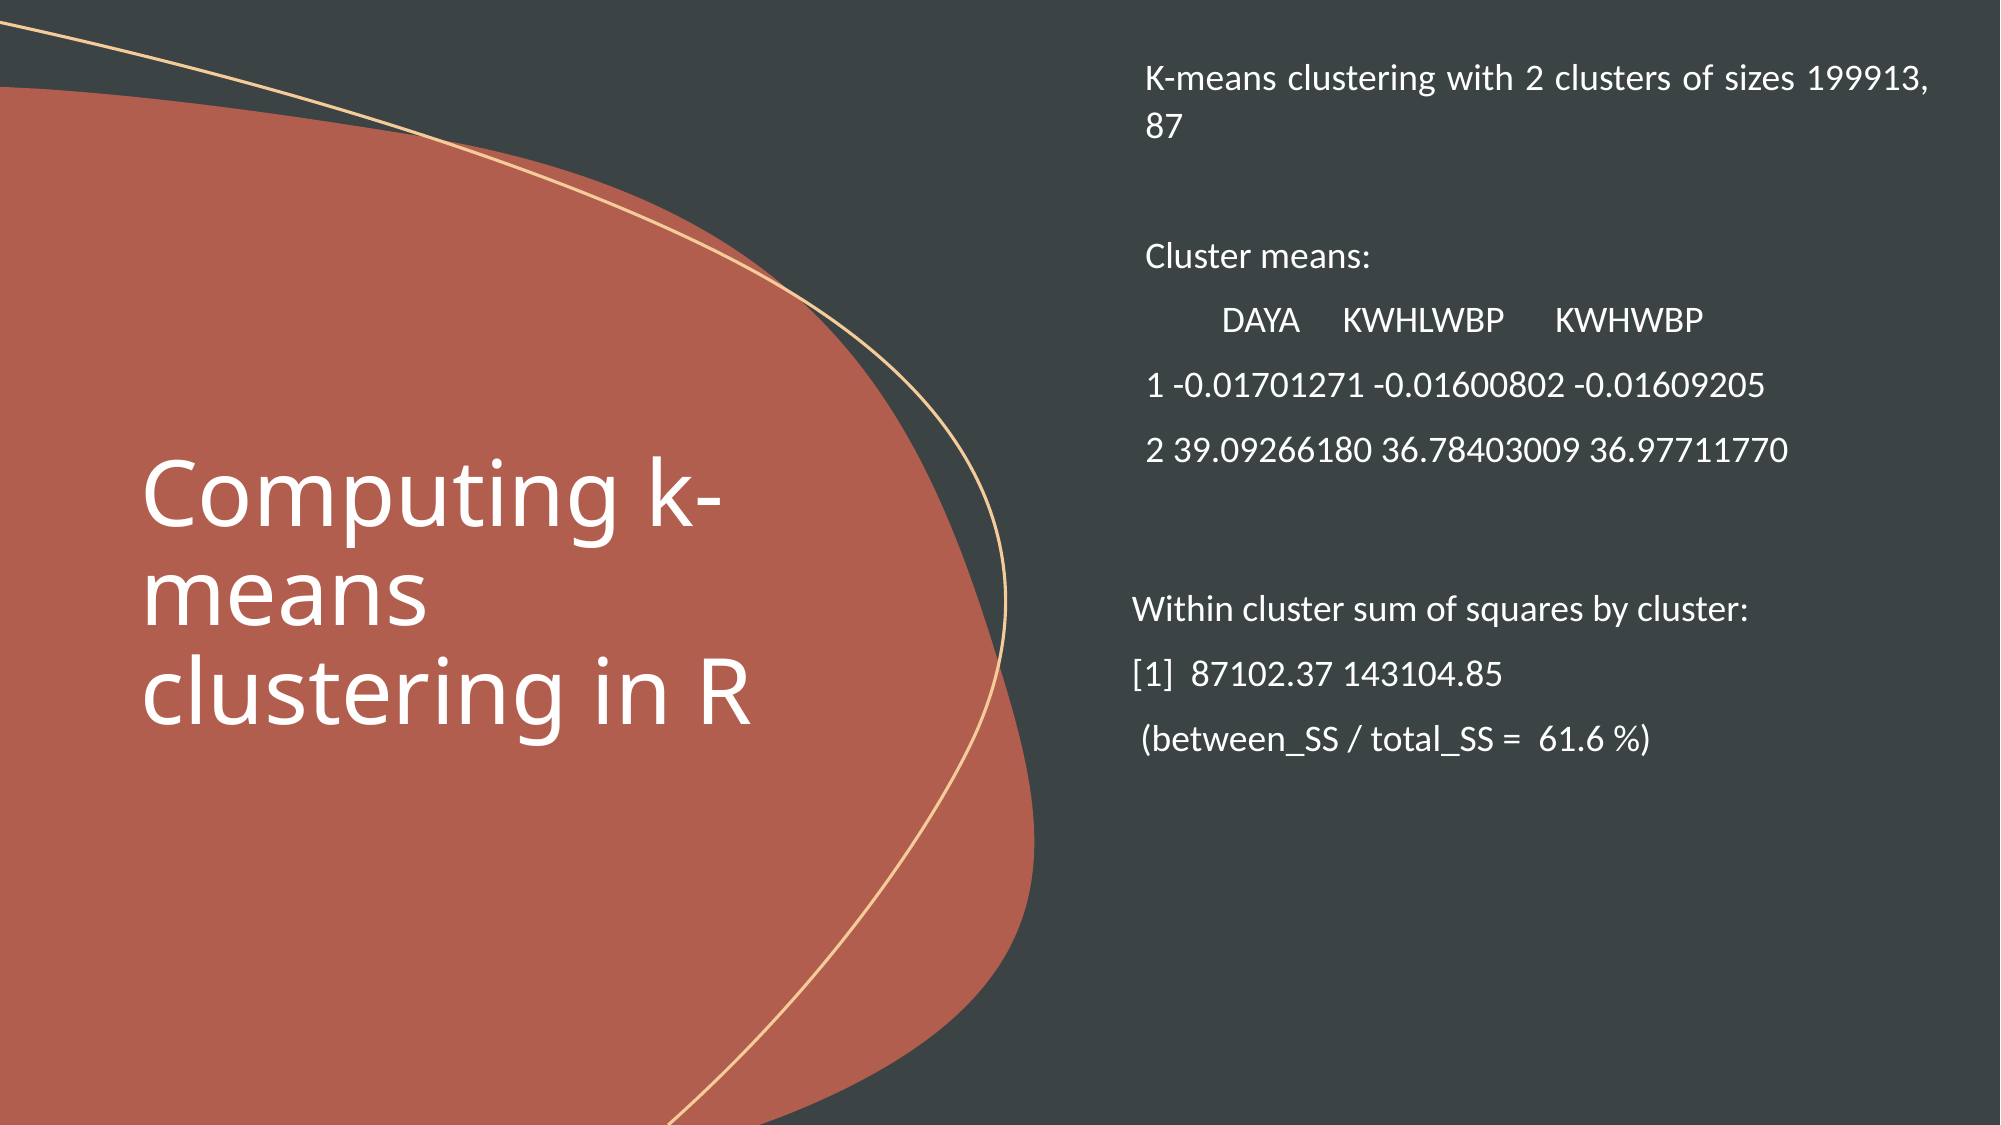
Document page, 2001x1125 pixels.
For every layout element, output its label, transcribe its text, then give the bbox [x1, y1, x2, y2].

text_box Computing k-means clustering in R [124, 377, 875, 753]
text_box [0, 85, 667, 1125]
text_box K-means clustering with 2 clusters of sizes 199913, 87 Cluster means: DAYA KWHLWBP KWHWBP 1 -0.01701271 -0.01600802 -0.01609205 2 39.09266180 36.78403009 36.97711770 [1130, 42, 1945, 478]
text_box [671, 664, 1036, 1125]
text_box Within cluster sum of squares by cluster: [1] 87102.37 143104.85 (between_SS / total_SS = 61.6 %) [1117, 573, 1907, 831]
text_box [438, 138, 793, 292]
text_box [0, 21, 1007, 1125]
text_box [0, 0, 2000, 1125]
